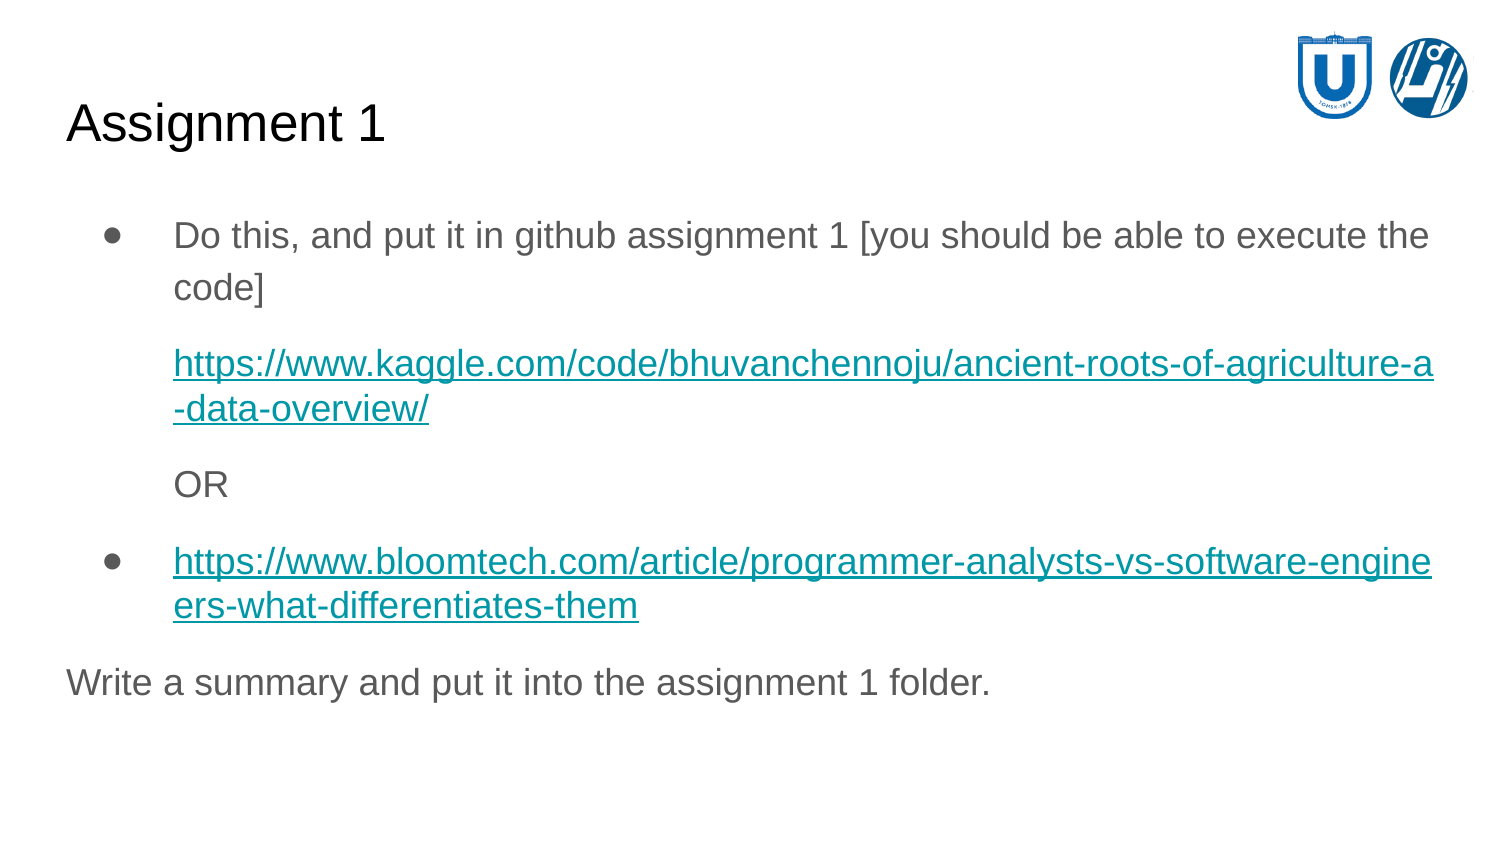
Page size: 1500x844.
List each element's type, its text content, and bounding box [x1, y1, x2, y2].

title Assignment 1 [51, 72, 1449, 167]
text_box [1297, 28, 1474, 123]
list Do this, and put it in github assignment 1 [you should be able to execute the code] https://www.kaggle.com/code/bhuvanchennoju/ancient-roots-of-agriculture-a-data-overview/ OR https://www.bloomtech.com/article/programmer-analysts-vs-software-engineers-what-differentiates-them Write a summary and put it into the assignment 1 folder. [51, 189, 1449, 750]
